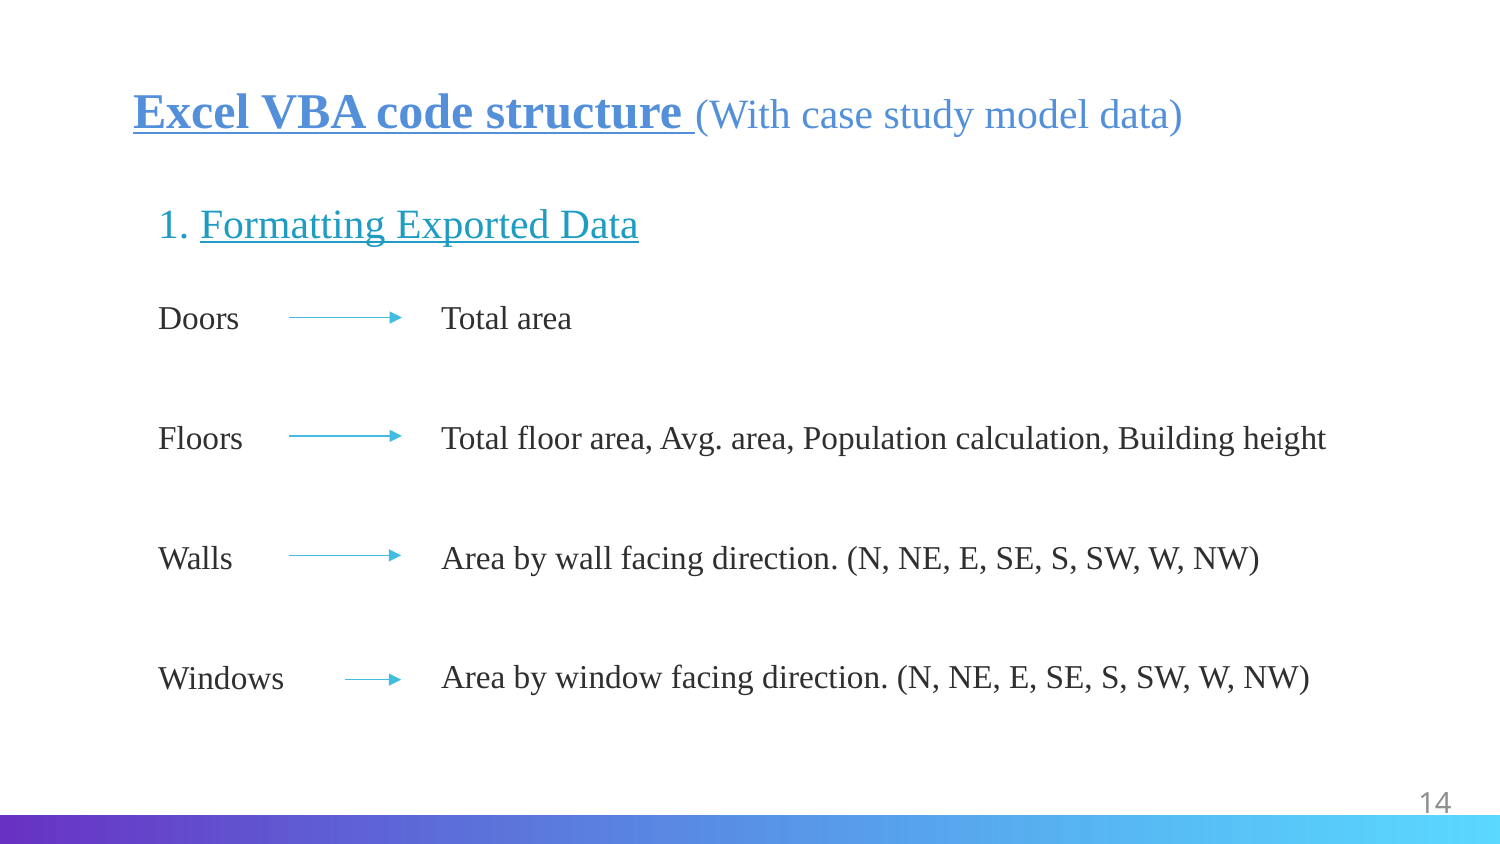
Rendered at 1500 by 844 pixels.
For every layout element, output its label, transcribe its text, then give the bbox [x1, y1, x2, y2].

title Excel VBA code structure (With case study model data) [118, 63, 1382, 165]
list 1. Formatting Exported Data Doors Floors Walls Windows [118, 181, 801, 781]
text_box Total area Total floor area, Avg. area, Population calculation, Building height Area by wall facing direction. (N, NE, E, SE, S, SW, W, NW) Area by window facing direction. (N, NE, E, SE, S, SW, W, NW) [401, 197, 1474, 796]
slide_number 14 [1396, 796, 1474, 828]
